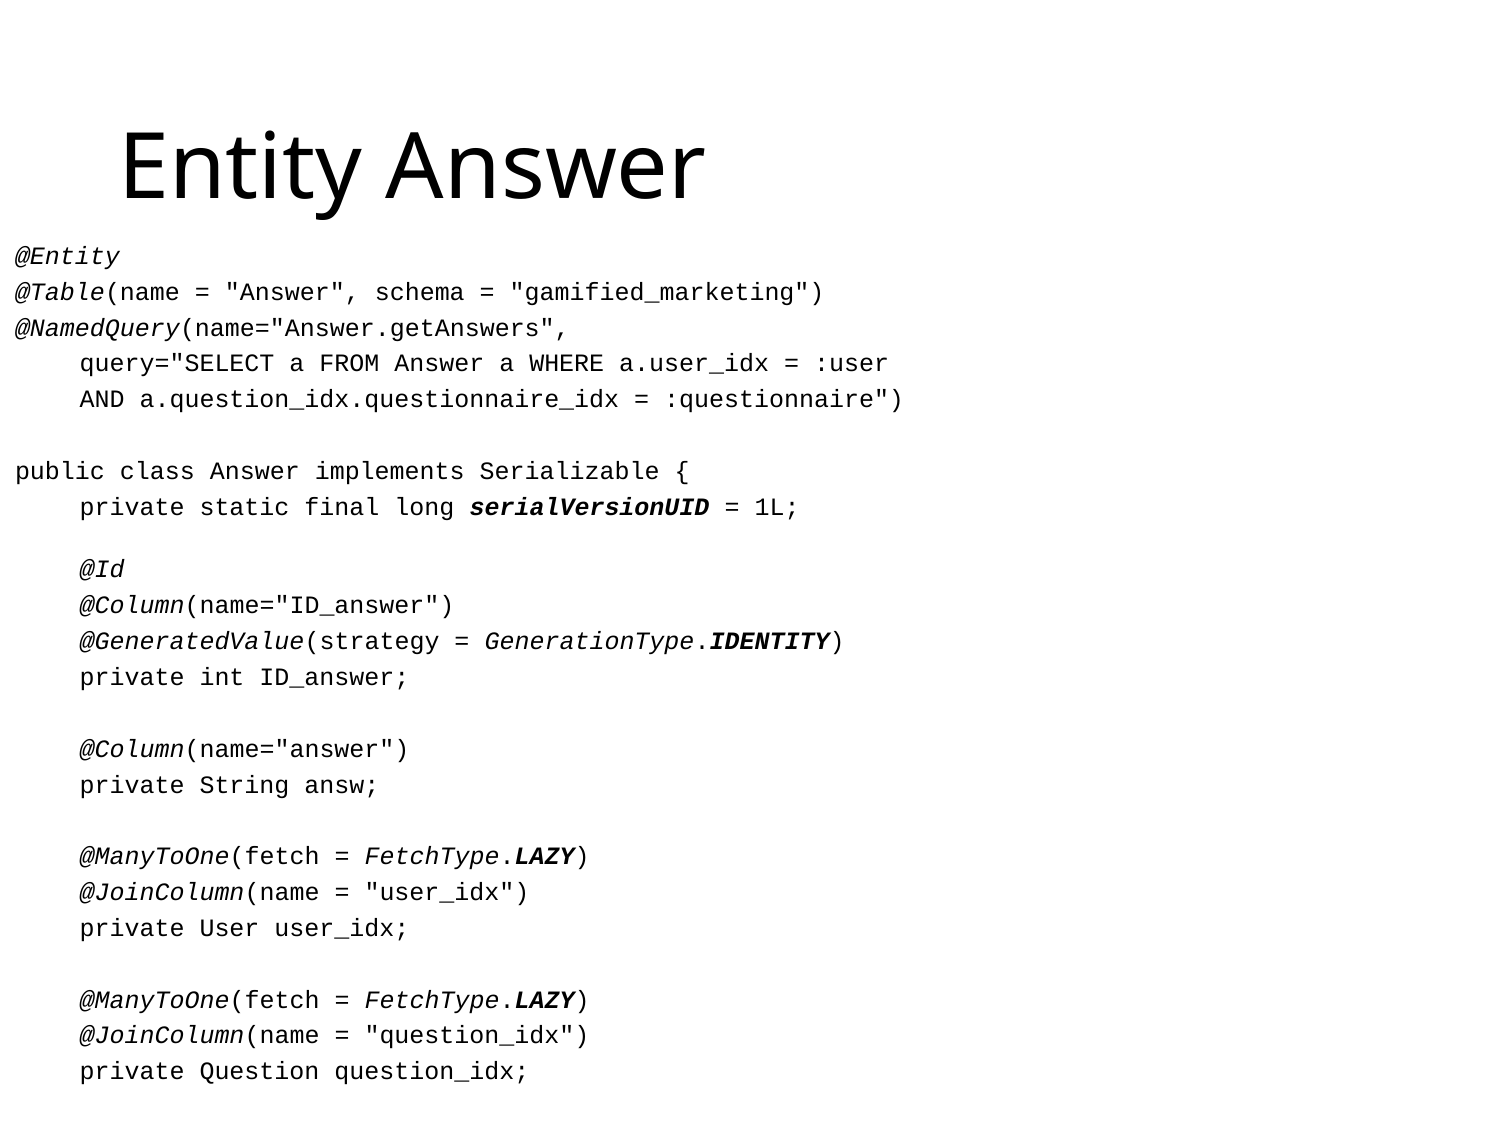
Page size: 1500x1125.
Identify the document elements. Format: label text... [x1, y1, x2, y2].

list @Entity @Table(name = "Answer", schema = "gamified_marketing") @NamedQuery(name="Answer.getAnswers", query="SELECT a FROM Answer a WHERE a.user_idx = :user AND a.question_idx.questionnaire_idx = :questionnaire") public class Answer implements Serializable { private static final long serialVersionUID = 1L; @Id @Column(name="ID_answer") @GeneratedValue(strategy = GenerationType.IDENTITY) private int ID_answer; @Column(name="answer") private String answ; @ManyToOne(fetch = FetchType.LAZY) @JoinColumn(name = "user_idx") private User user_idx; @ManyToOne(fetch = FetchType.LAZY) @JoinColumn(name = "question_idx") private Question question_idx; [0, 235, 1500, 1112]
title Entity Answer [103, 59, 1397, 235]
